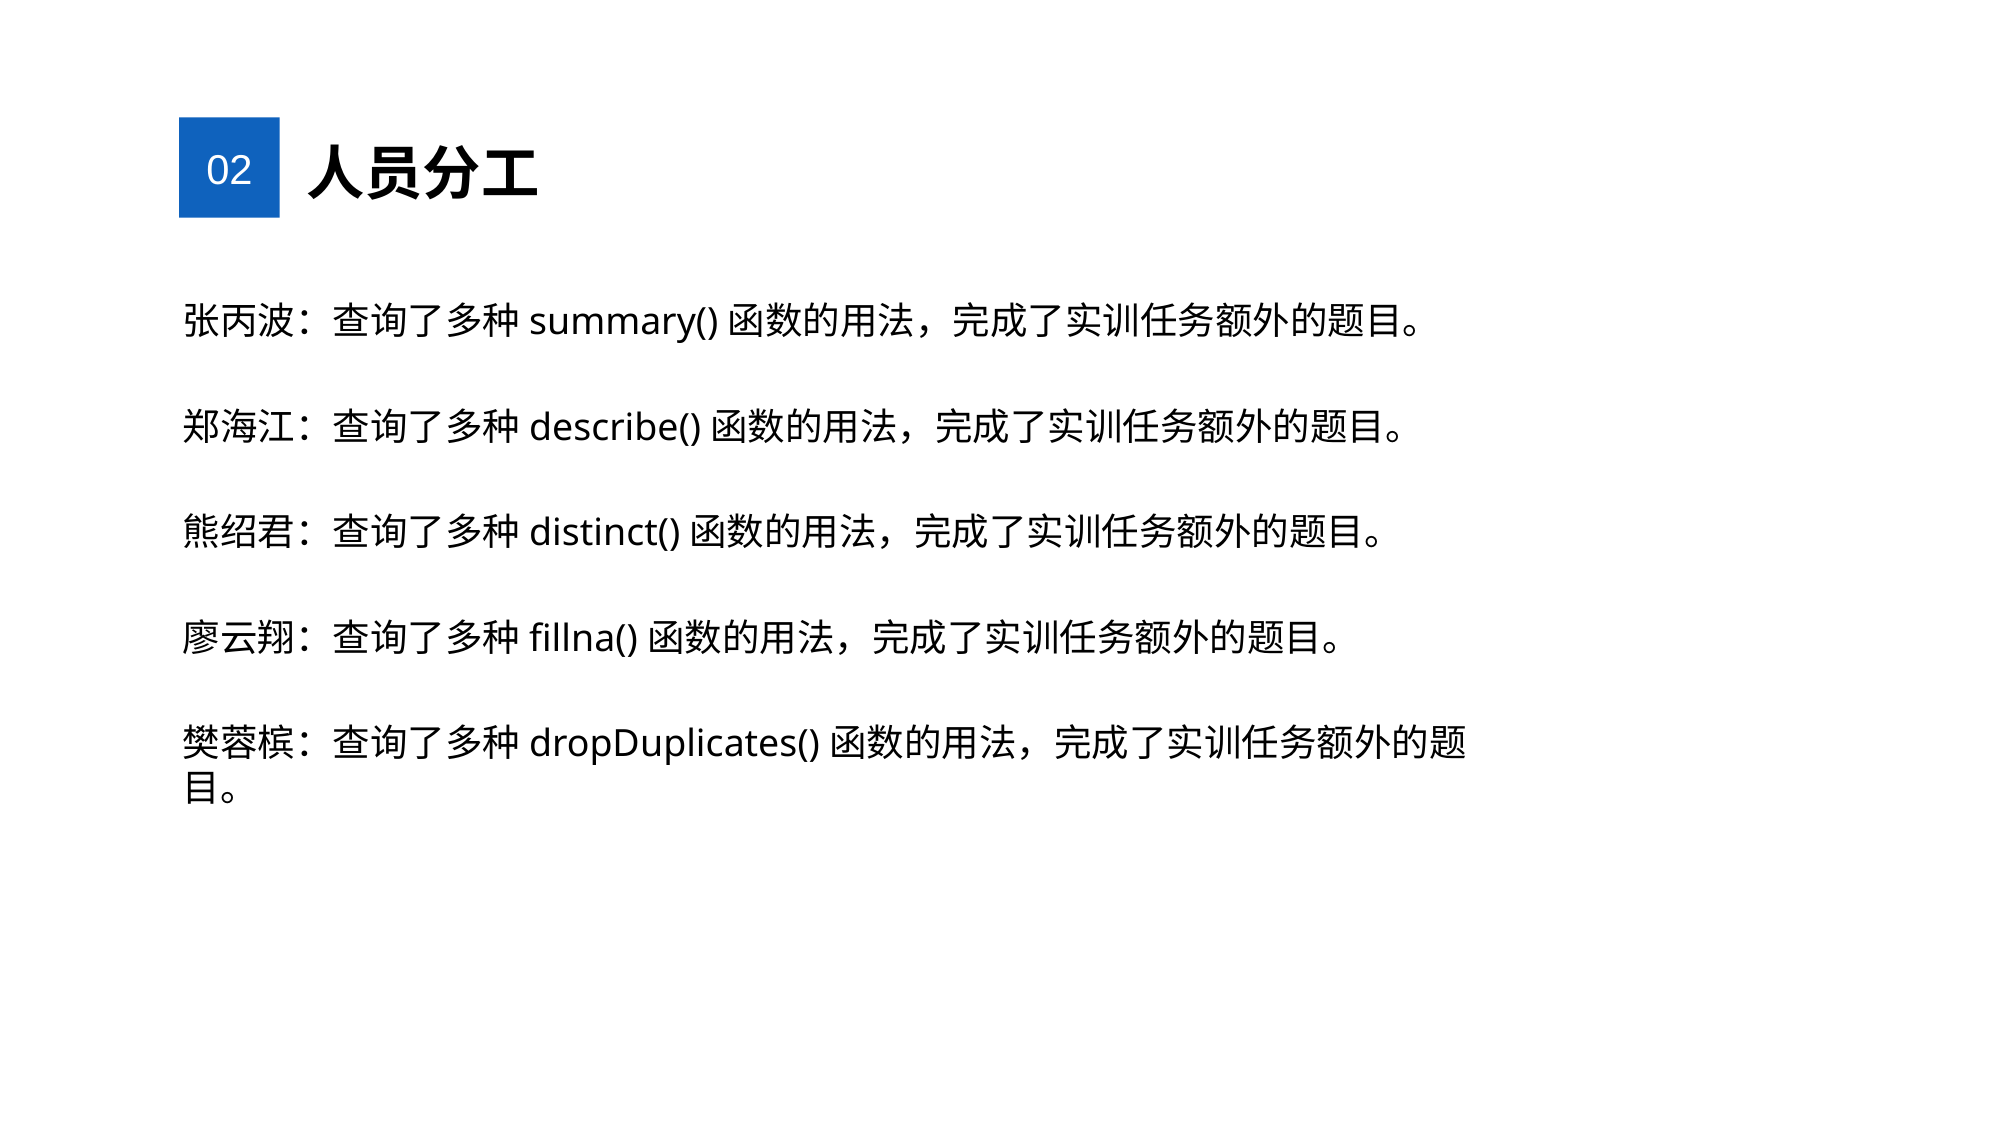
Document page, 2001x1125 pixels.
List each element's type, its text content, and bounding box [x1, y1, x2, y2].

text_box 人员分工 [290, 106, 1025, 214]
text_box 张丙波：查询了多种summary()函数的用法，完成了实训任务额外的题目。 郑海江：查询了多种describe()函数的用法，完成了实训任务额外的题目。 熊绍君：查询了多种distinct()函数的用法，完成了实训任务额外的题目。 廖云翔：查询了多种fillna()函数的用法，完成了实训任务额外的题目。 樊蓉槟：查询了多种dropDuplicates()函数的用法，完成了实训任务额外的题目。 [168, 289, 1506, 983]
text_box 02 [178, 116, 281, 219]
